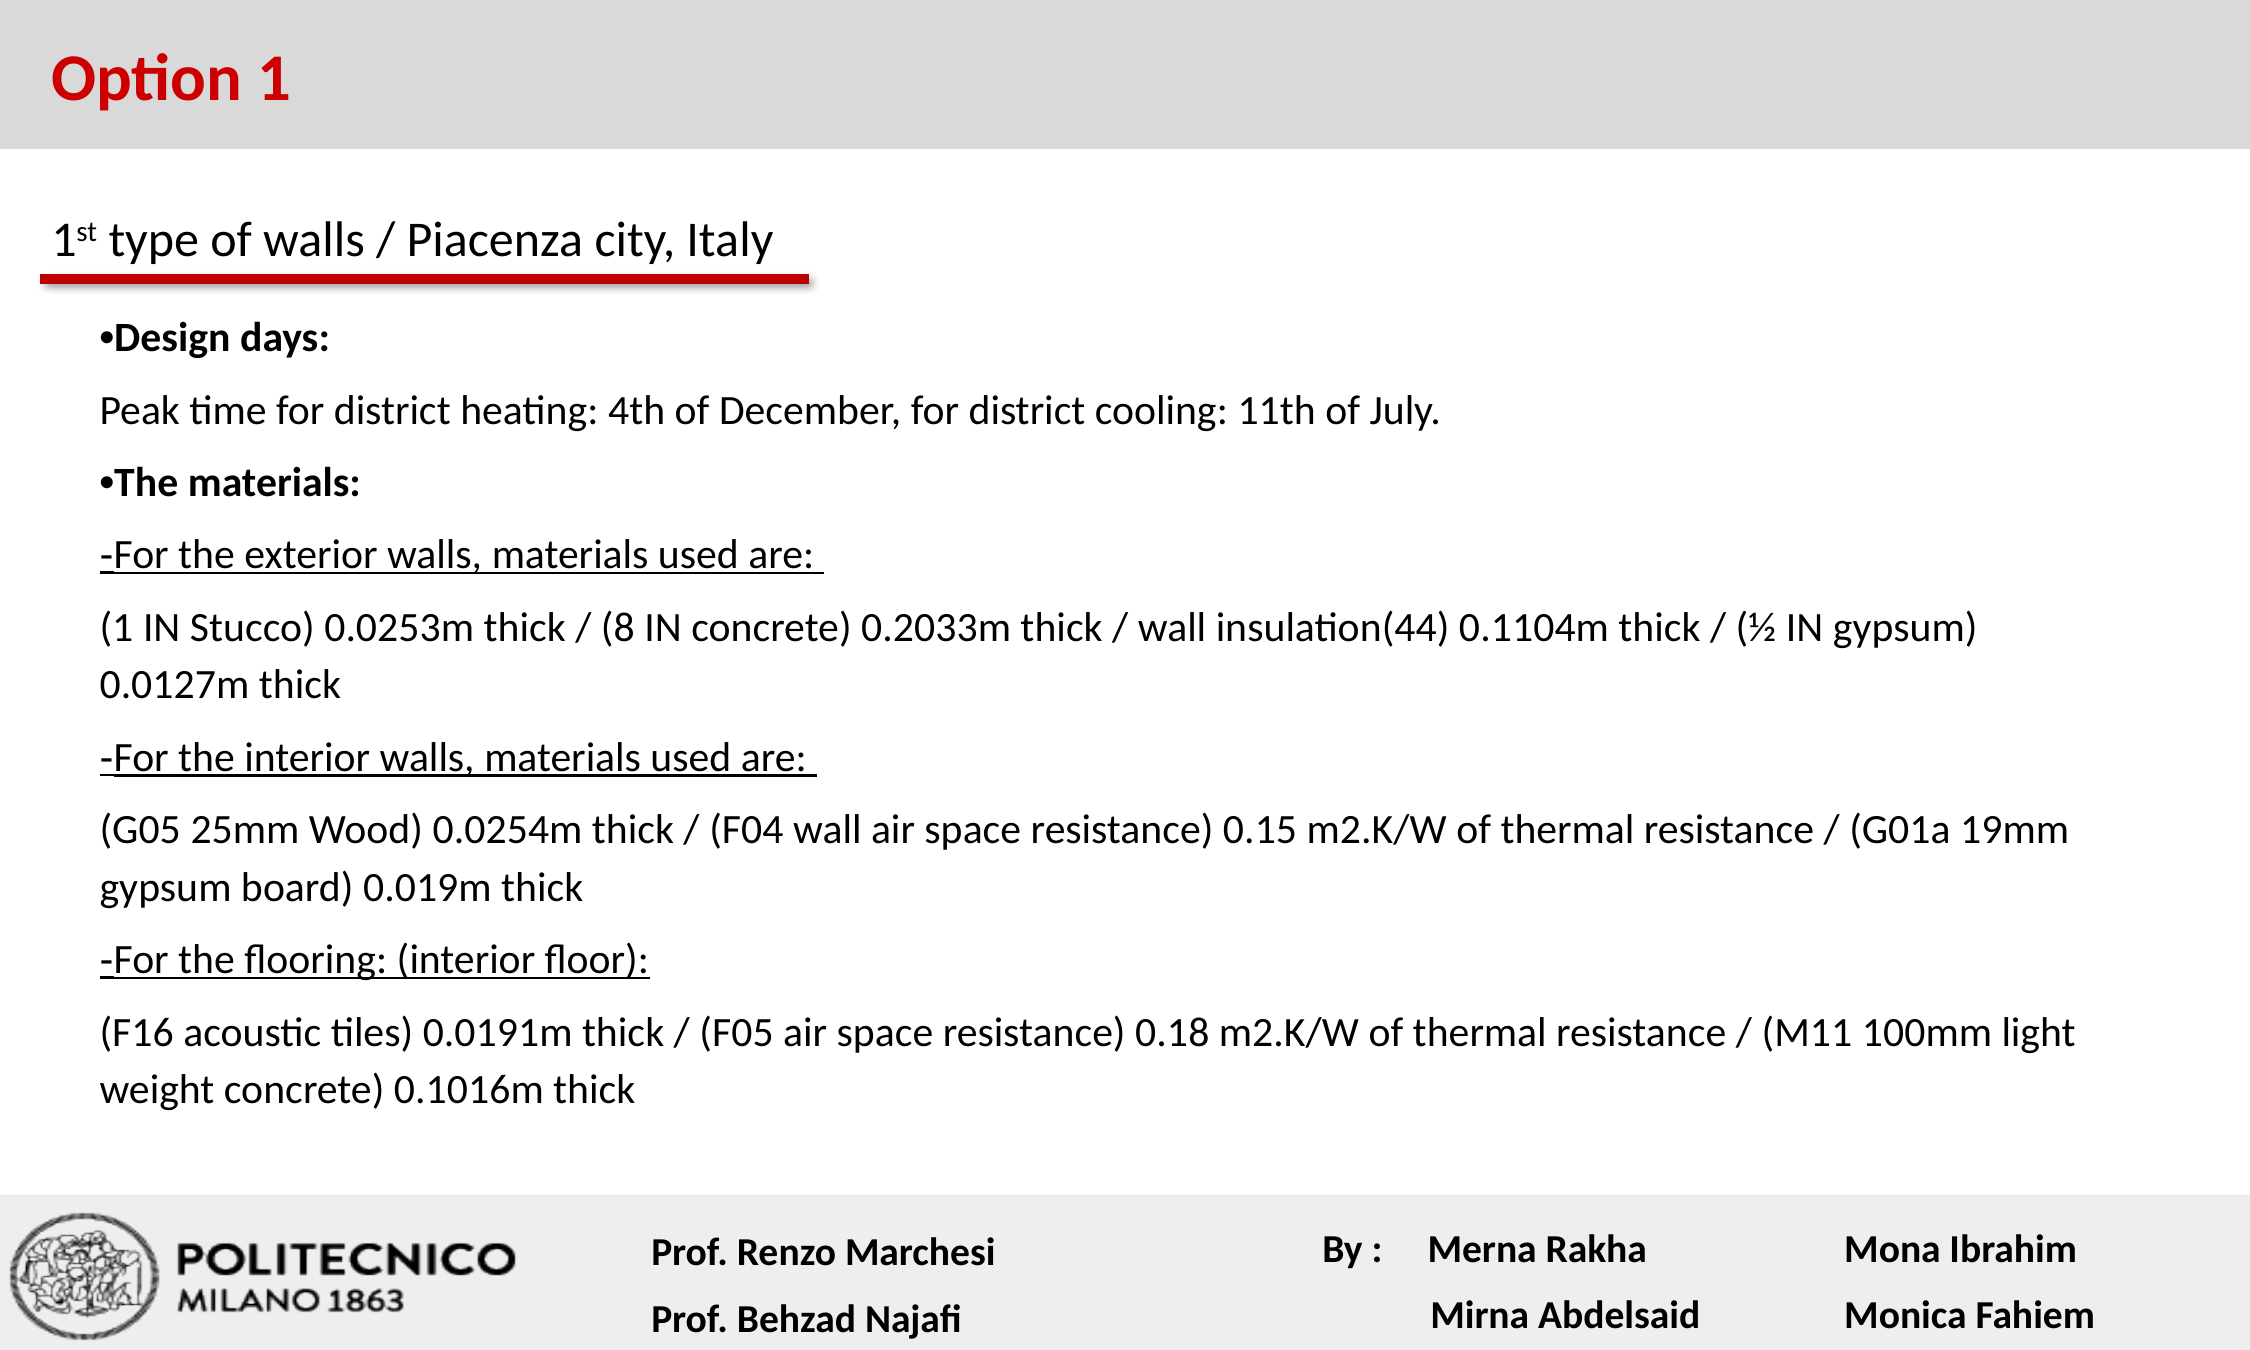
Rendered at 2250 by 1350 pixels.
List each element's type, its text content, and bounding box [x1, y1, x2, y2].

text_box Prof. Renzo Marchesi Prof. Behzad Najafi [628, 1206, 1186, 1303]
text_box [0, 0, 2250, 149]
picture [3, 1194, 562, 1350]
list •Design days: Peak time for district heating: 4th of December, for district cooling: 11th of July. •The materials: -For the exterior walls, materials used are: (1 IN Stucco) 0.0253m thick / (8 IN concrete) 0.2033m thick / wall insulation(44) 0.1104m thick / (½ IN gypsum) 0.0127m thick -For the interior walls, materials used are: (G05 25mm Wood) 0.0254m thick / (F04 wall air space resistance) 0.15 m2.K/W of thermal resistance / (G01a 19mm gypsum board) 0.019m thick -For the flooring: (interior floor): (F16 acoustic tiles) 0.0191m thick / (F05 air space resistance) 0.18 m2.K/W of thermal resistance / (M11 100mm light weight concrete) 0.1016m thick [76, 279, 2104, 1144]
text_box [562, 1194, 2250, 1350]
text_box Mona Ibrahim Monica Fahiem [1821, 1203, 2220, 1350]
title Option 1 1st type of walls / Piacenza city, Italy [28, 11, 2125, 276]
text_box By : Merna Rakha Mirna Abdelsaid [1299, 1203, 1821, 1300]
